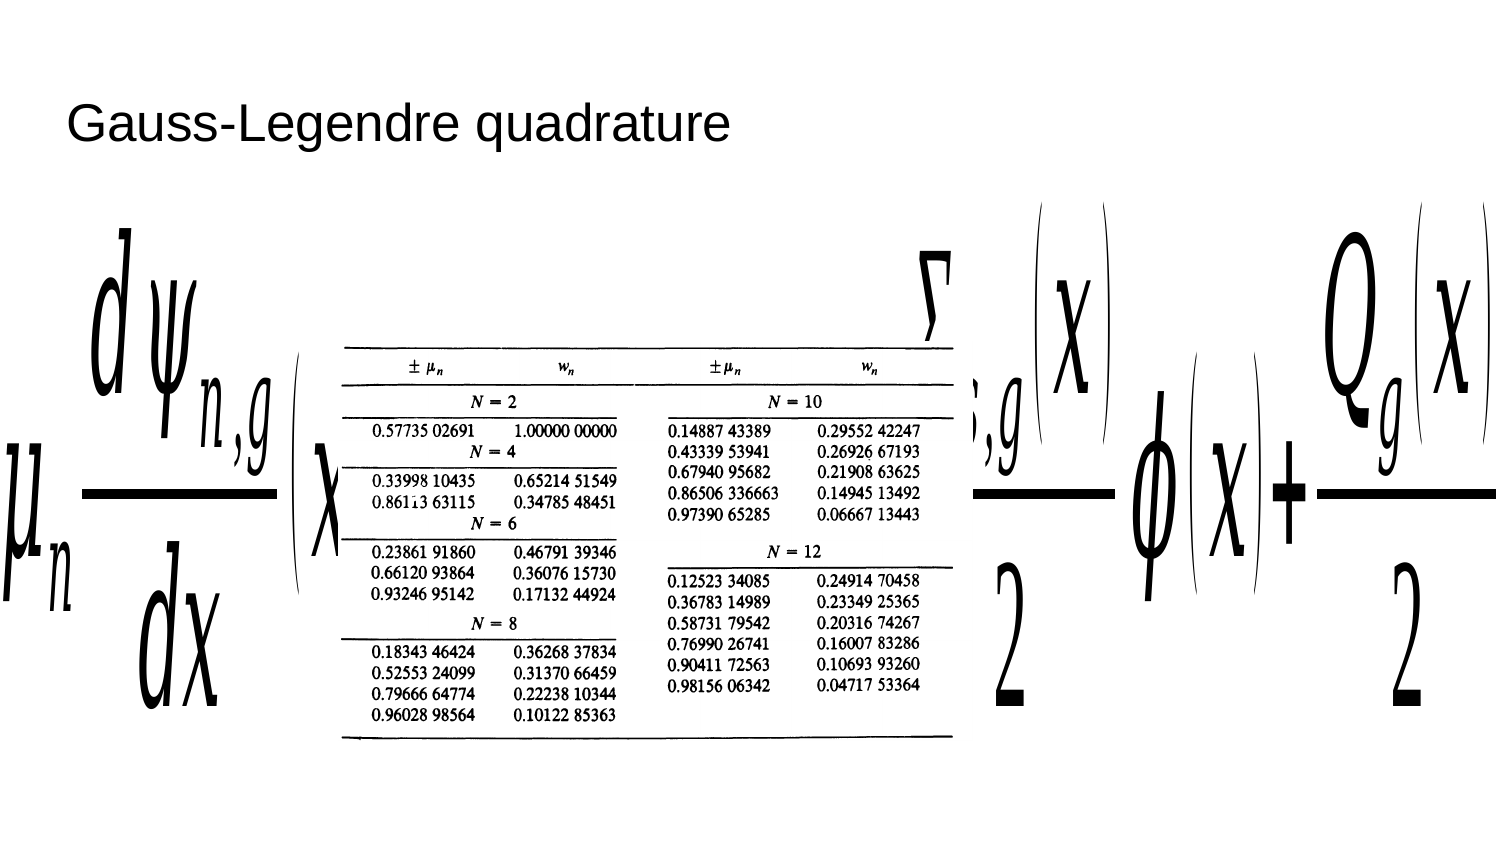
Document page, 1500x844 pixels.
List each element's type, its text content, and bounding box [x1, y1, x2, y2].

title Gauss-Legendre quadrature [51, 72, 1449, 167]
picture [338, 341, 974, 741]
